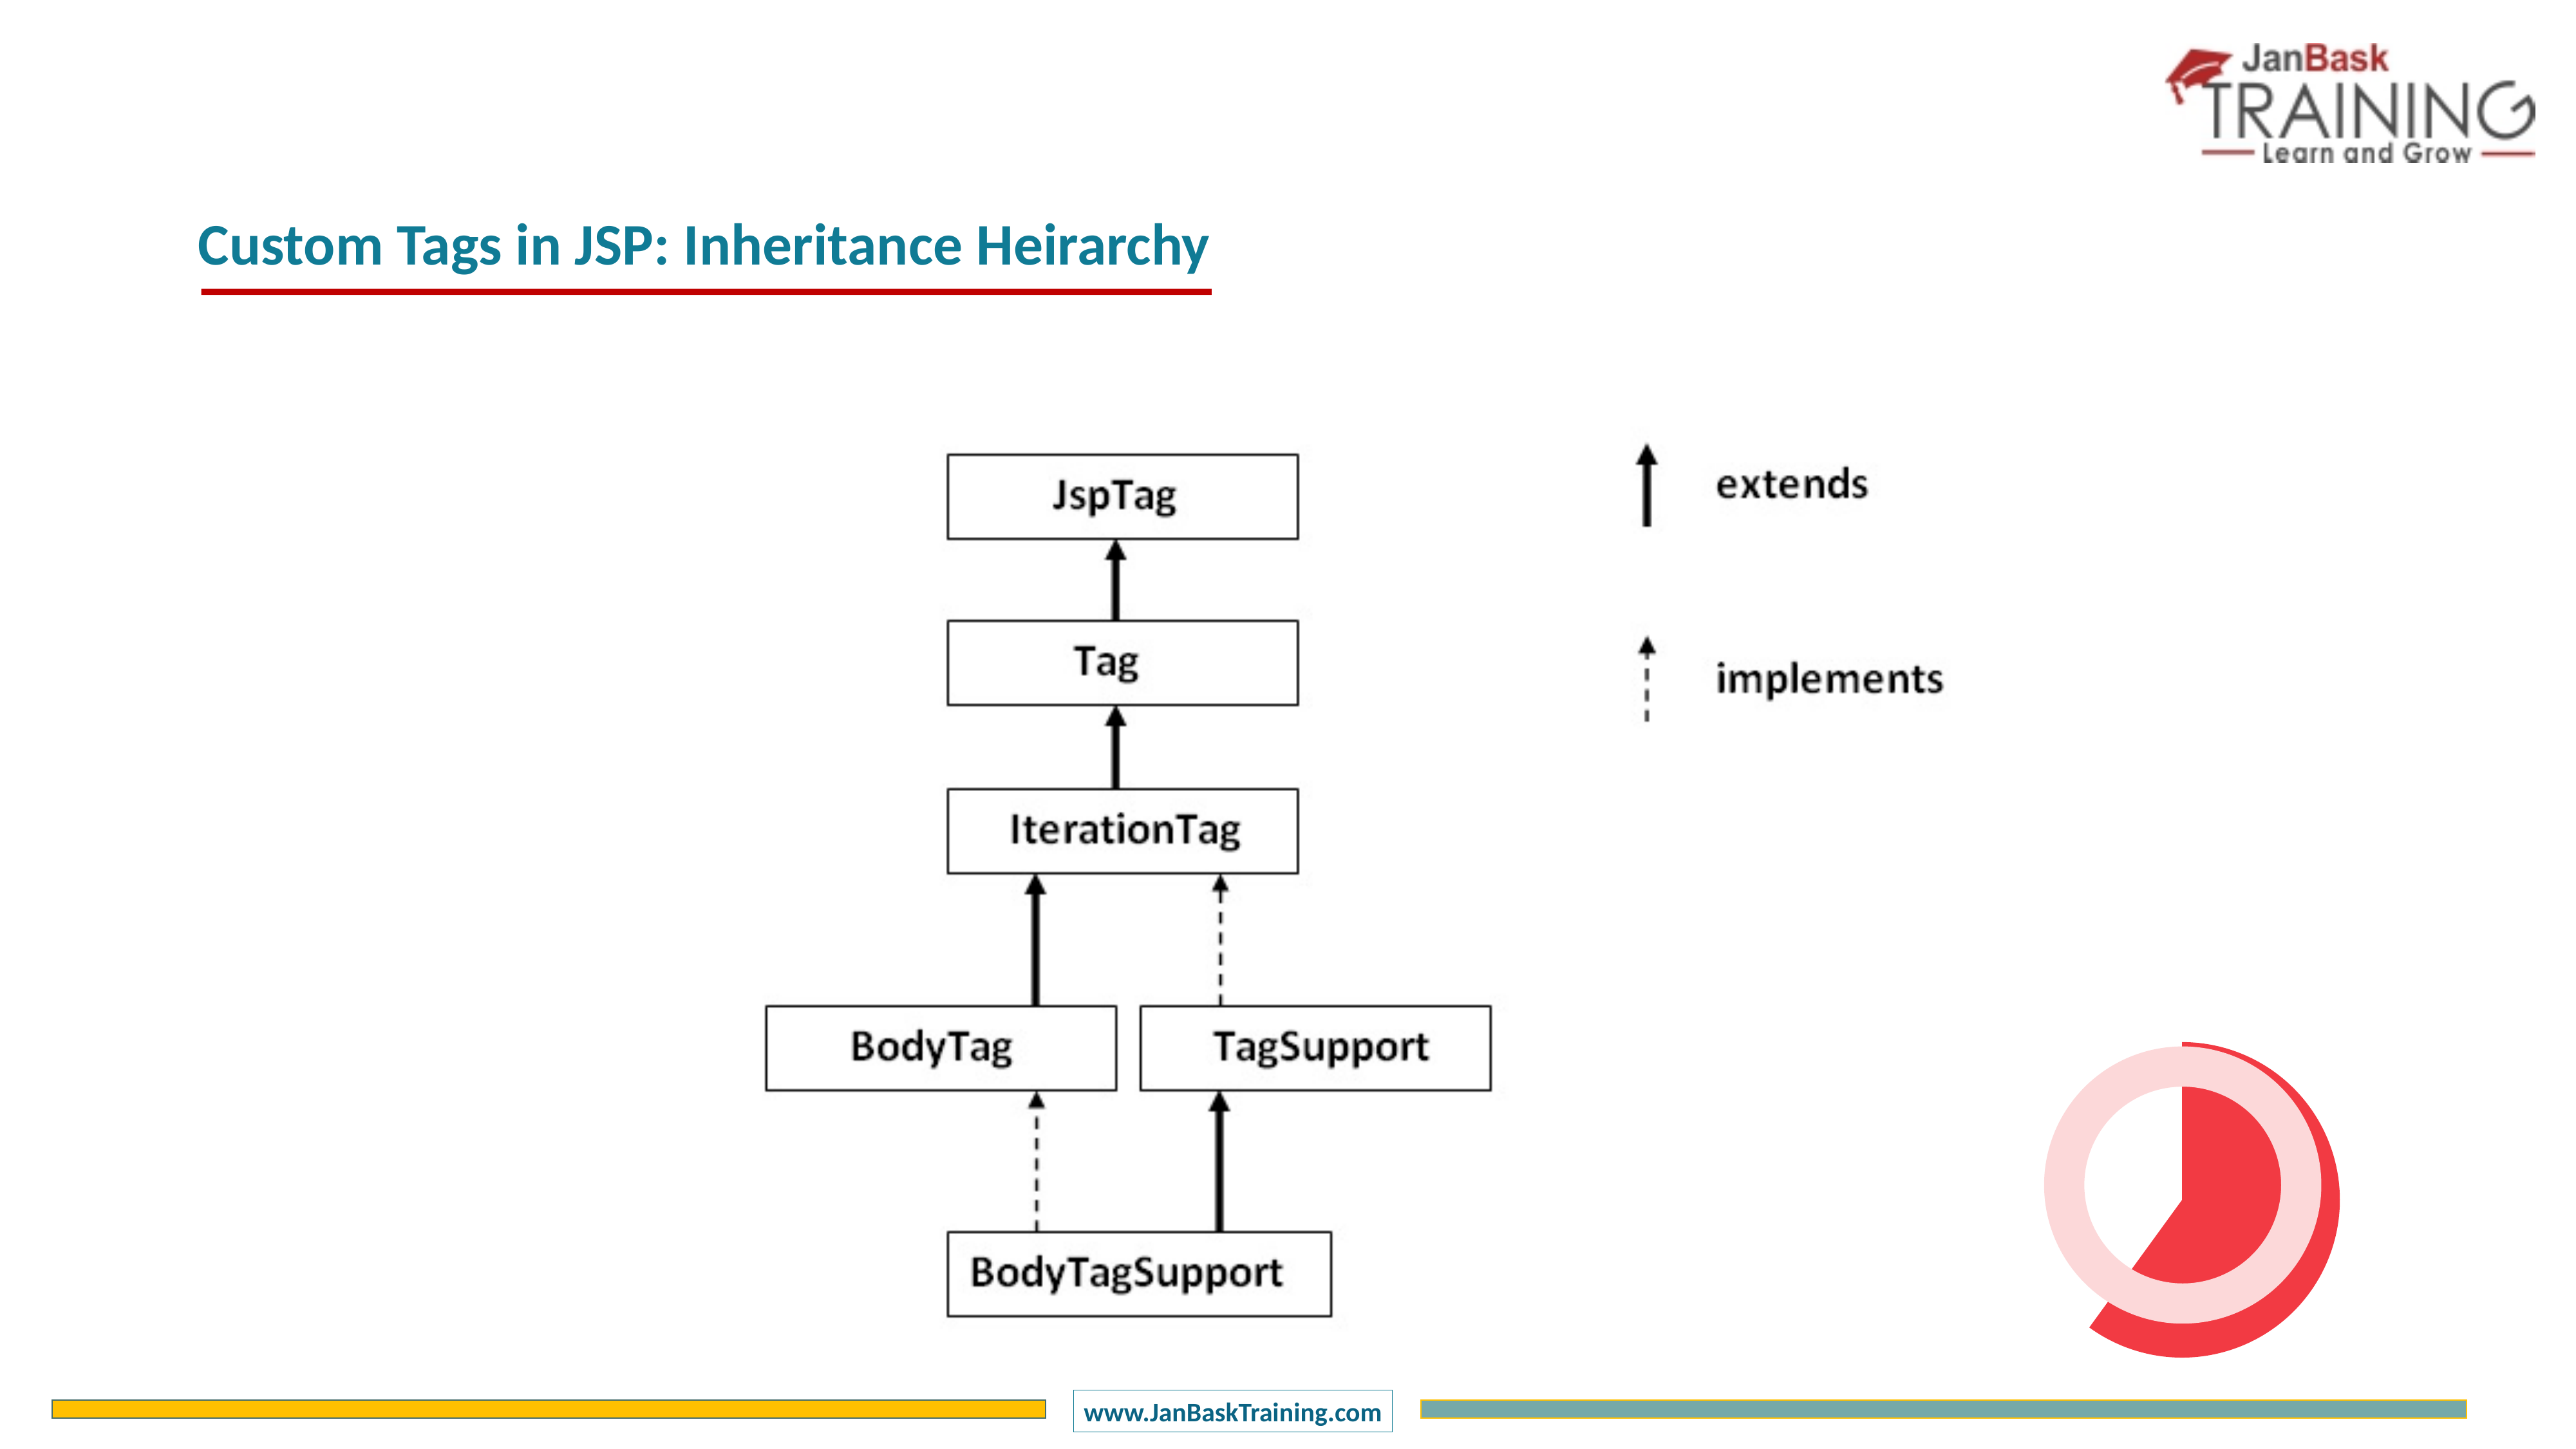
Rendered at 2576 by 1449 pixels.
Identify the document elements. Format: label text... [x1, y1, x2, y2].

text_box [2024, 1040, 2342, 1360]
picture [551, 304, 2024, 1365]
text_box Custom Tags in JSP: Inheritance Heirarchy [193, 201, 2000, 282]
picture [2165, 43, 2535, 163]
